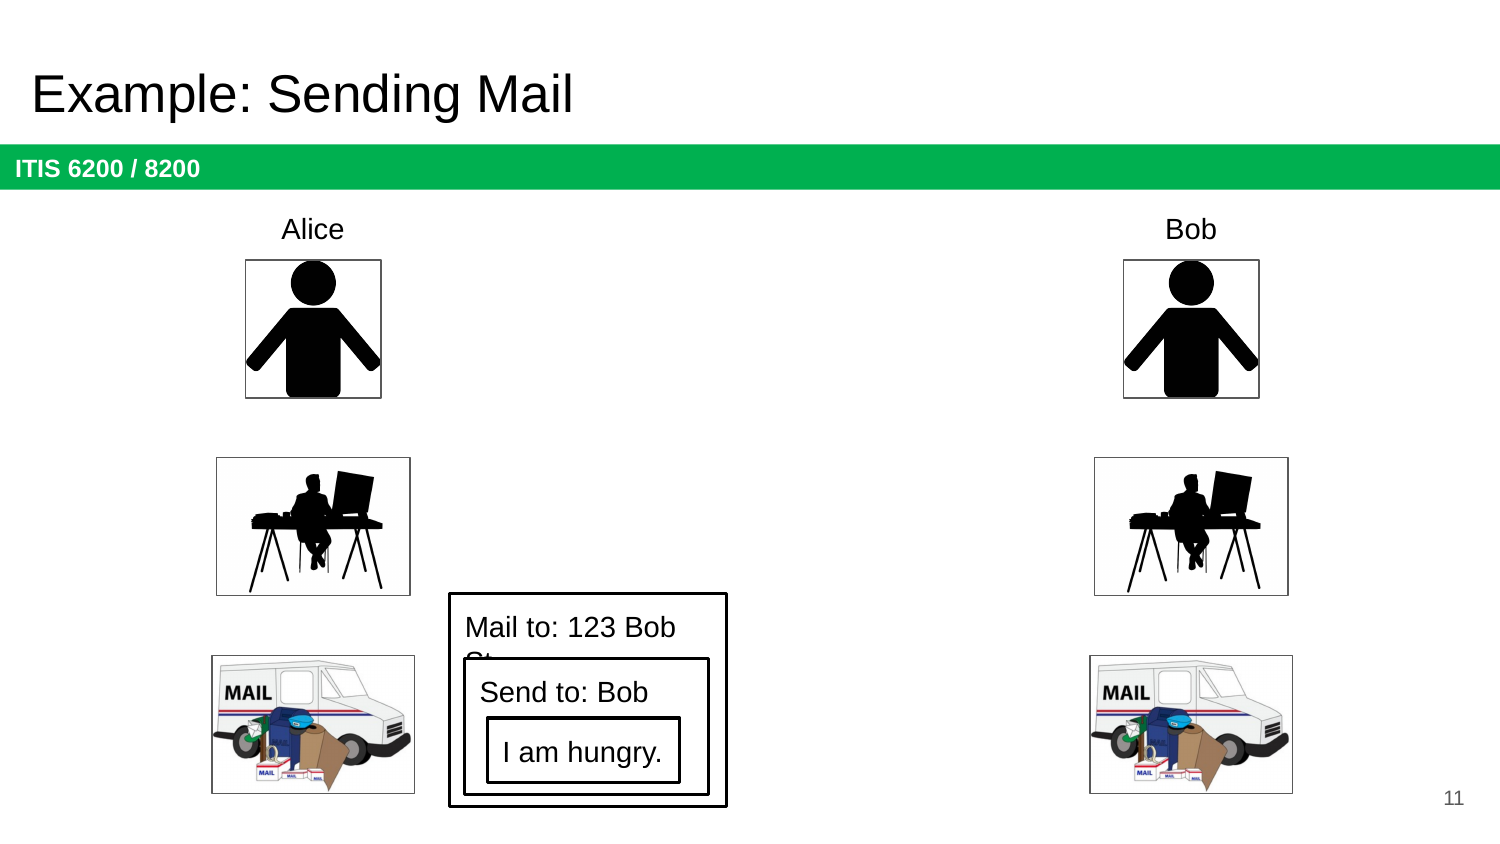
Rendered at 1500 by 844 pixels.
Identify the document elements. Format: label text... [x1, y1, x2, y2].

slide_number 11 [1389, 764, 1480, 830]
picture [212, 655, 415, 793]
picture [1094, 458, 1288, 596]
text_box Bob [1131, 195, 1252, 259]
text_box Alice [253, 195, 374, 259]
picture [1090, 655, 1293, 793]
picture [245, 260, 381, 398]
text_box Send to: Bob [464, 658, 709, 795]
text_box Mail to: 123 Bob St [449, 593, 727, 807]
picture [1123, 260, 1259, 398]
text_box I am hungry. [487, 717, 680, 783]
picture [216, 458, 410, 596]
title Example: Sending Mail [16, 44, 1415, 139]
